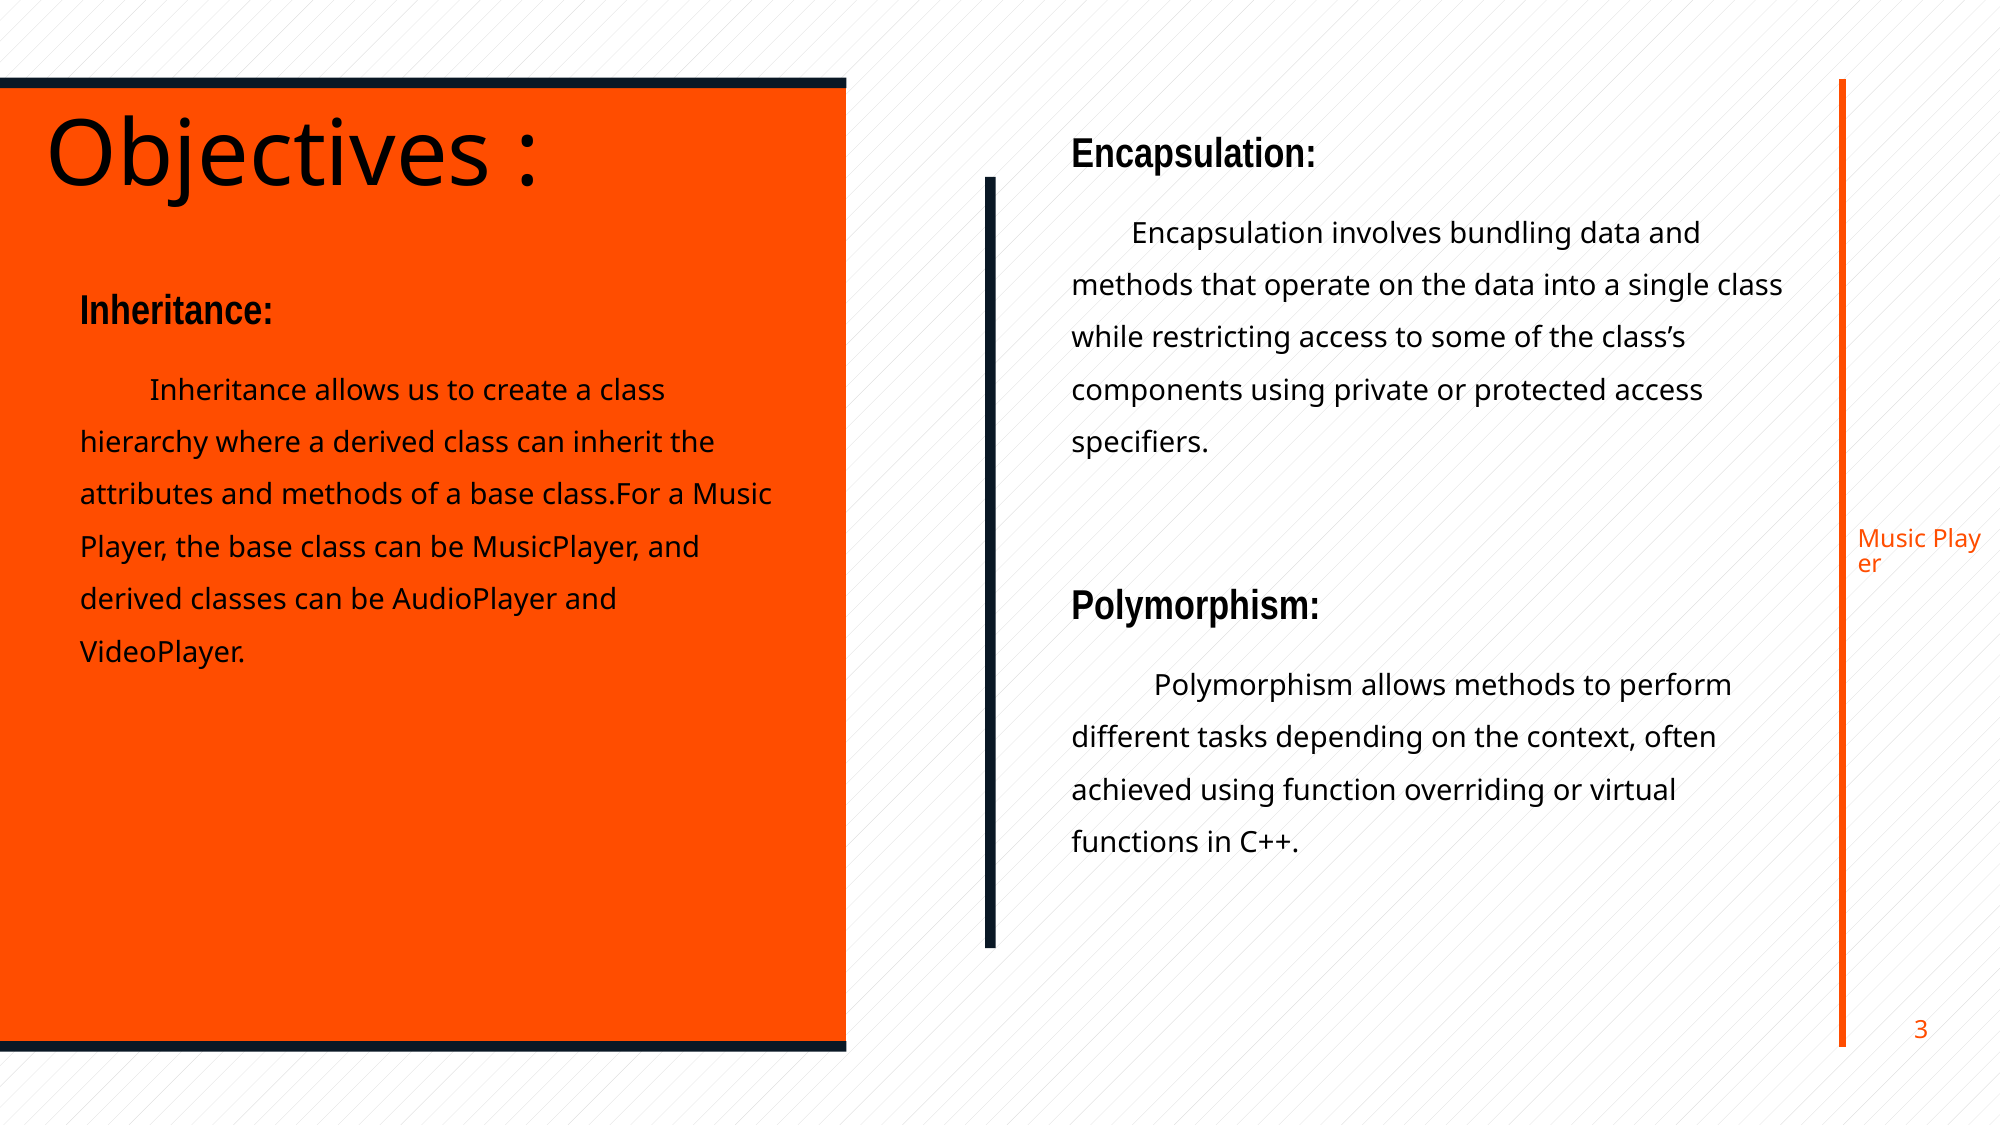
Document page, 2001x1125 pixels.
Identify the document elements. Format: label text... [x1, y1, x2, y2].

list Encapsulation: Encapsulation involves bundling data and methods that operate on the data into a single class while restricting access to some of the class’s components using private or protected access specifiers. Polymorphism: Polymorphism allows methods to perform different tasks depending on the context, often achieved using function overriding or virtual functions in C++. [1056, 100, 1806, 1002]
slide_number 3 [1842, 1010, 2000, 1056]
title Objectives : [30, 100, 660, 214]
list Inheritance: Inheritance allows us to create a class hierarchy where a derived class can inherit the attributes and methods of a base class.For a Music Player, the base class can be MusicPlayer, and derived classes can be AudioPlayer and VideoPlayer. [64, 257, 795, 823]
footer Music Player [1842, 78, 2000, 1002]
